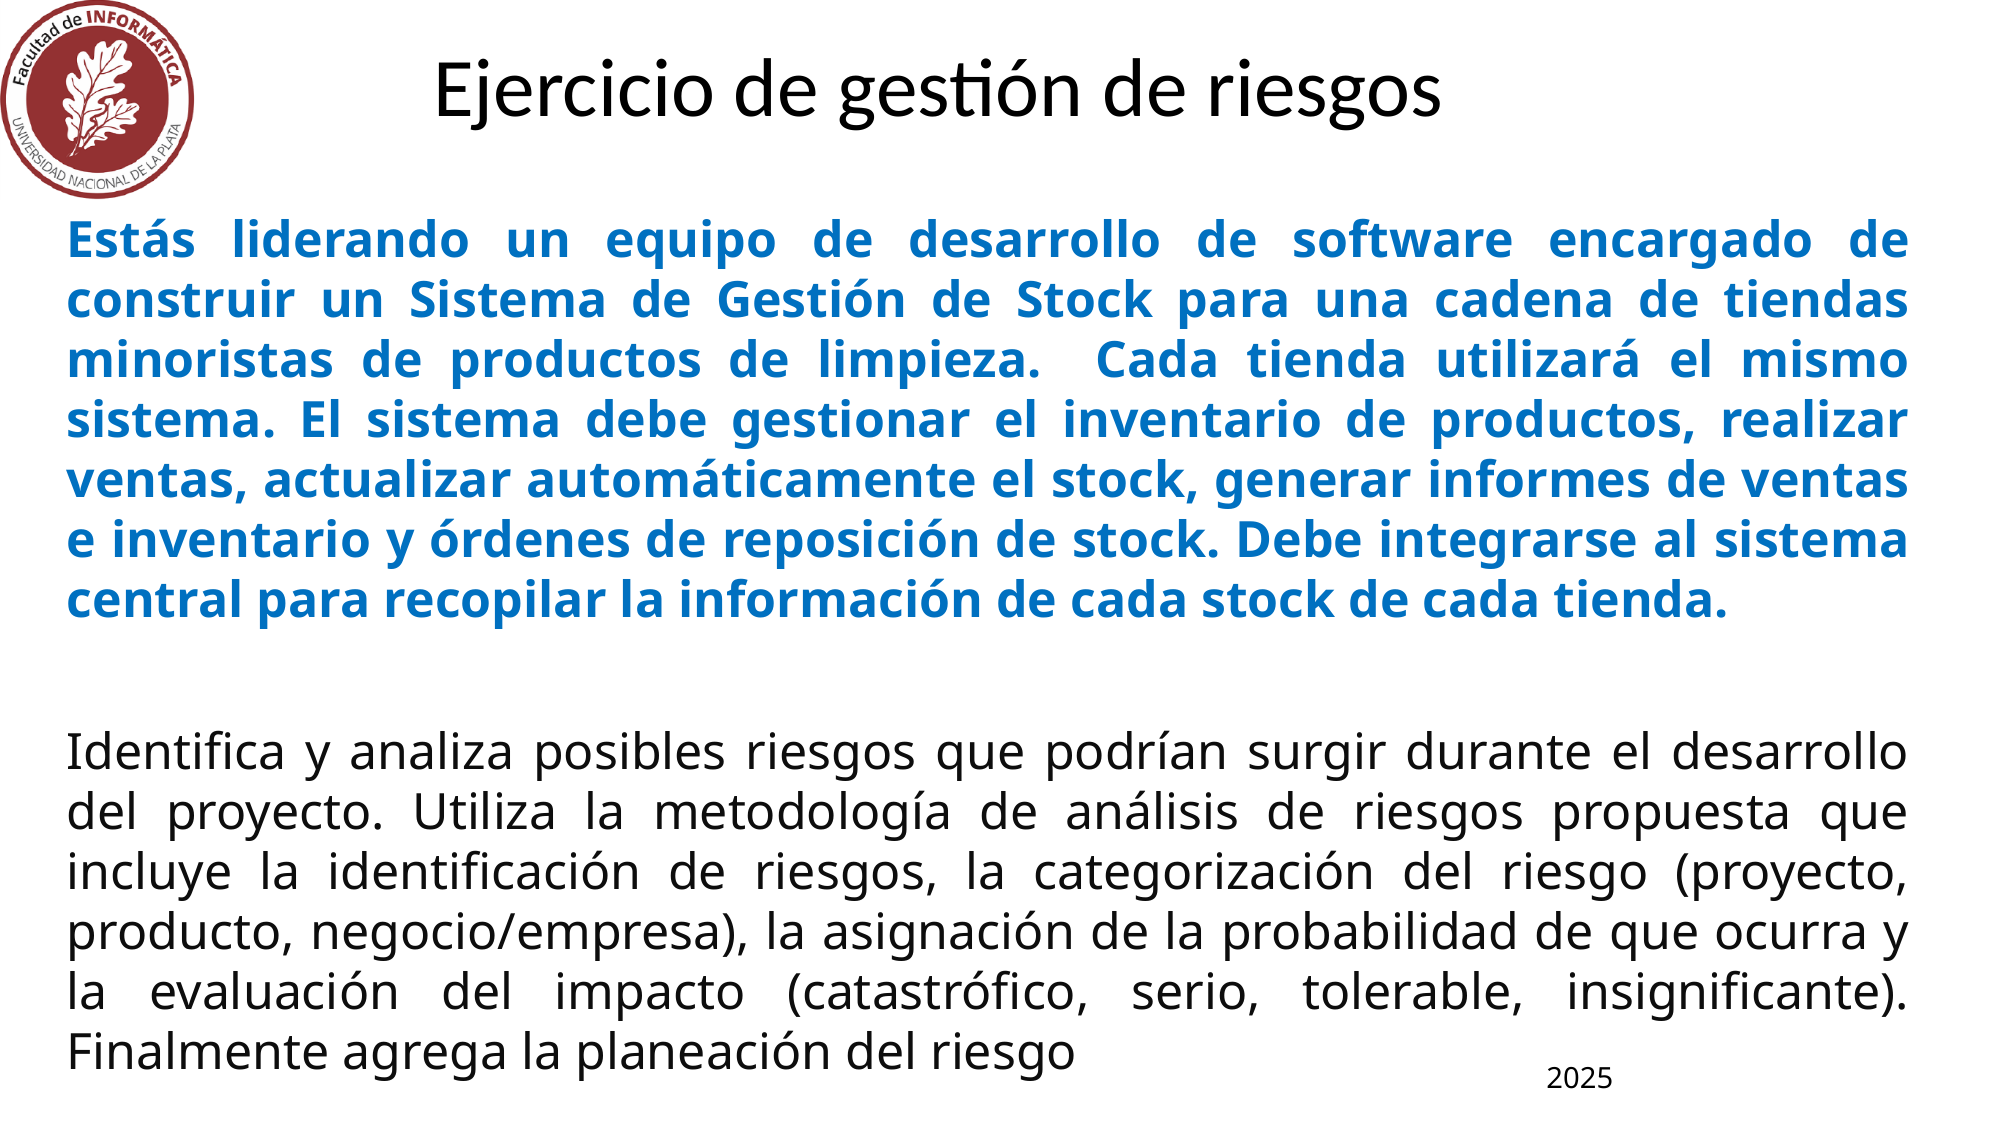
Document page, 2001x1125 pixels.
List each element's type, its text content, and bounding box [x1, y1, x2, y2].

list Estás liderando un equipo de desarrollo de software encargado de construir un Sistema de Gestión de Stock para una cadena de tiendas minoristas de productos de limpieza. Cada tienda utilizará el mismo sistema. El sistema debe gestionar el inventario de productos, realizar ventas, actualizar automáticamente el stock, generar informes de ventas e inventario y órdenes de reposición de stock. Debe integrarse al sistema central para recopilar la información de cada stock de cada tienda. Identifica y analiza posibles riesgos que podrían surgir durante el desarrollo del proyecto. Utiliza la metodología de análisis de riesgos propuesta que incluye la identificación de riesgos, la categorización del riesgo (proyecto, producto, negocio/empresa), la asignación de la probabilidad de que ocurra y la evaluación del impacto (catastrófico, serio, tolerable, insignificante). Finalmente agrega la planeación del riesgo [66, 207, 1911, 1125]
picture [0, 0, 199, 200]
title Ejercicio de gestión de riesgos [433, 0, 2000, 177]
